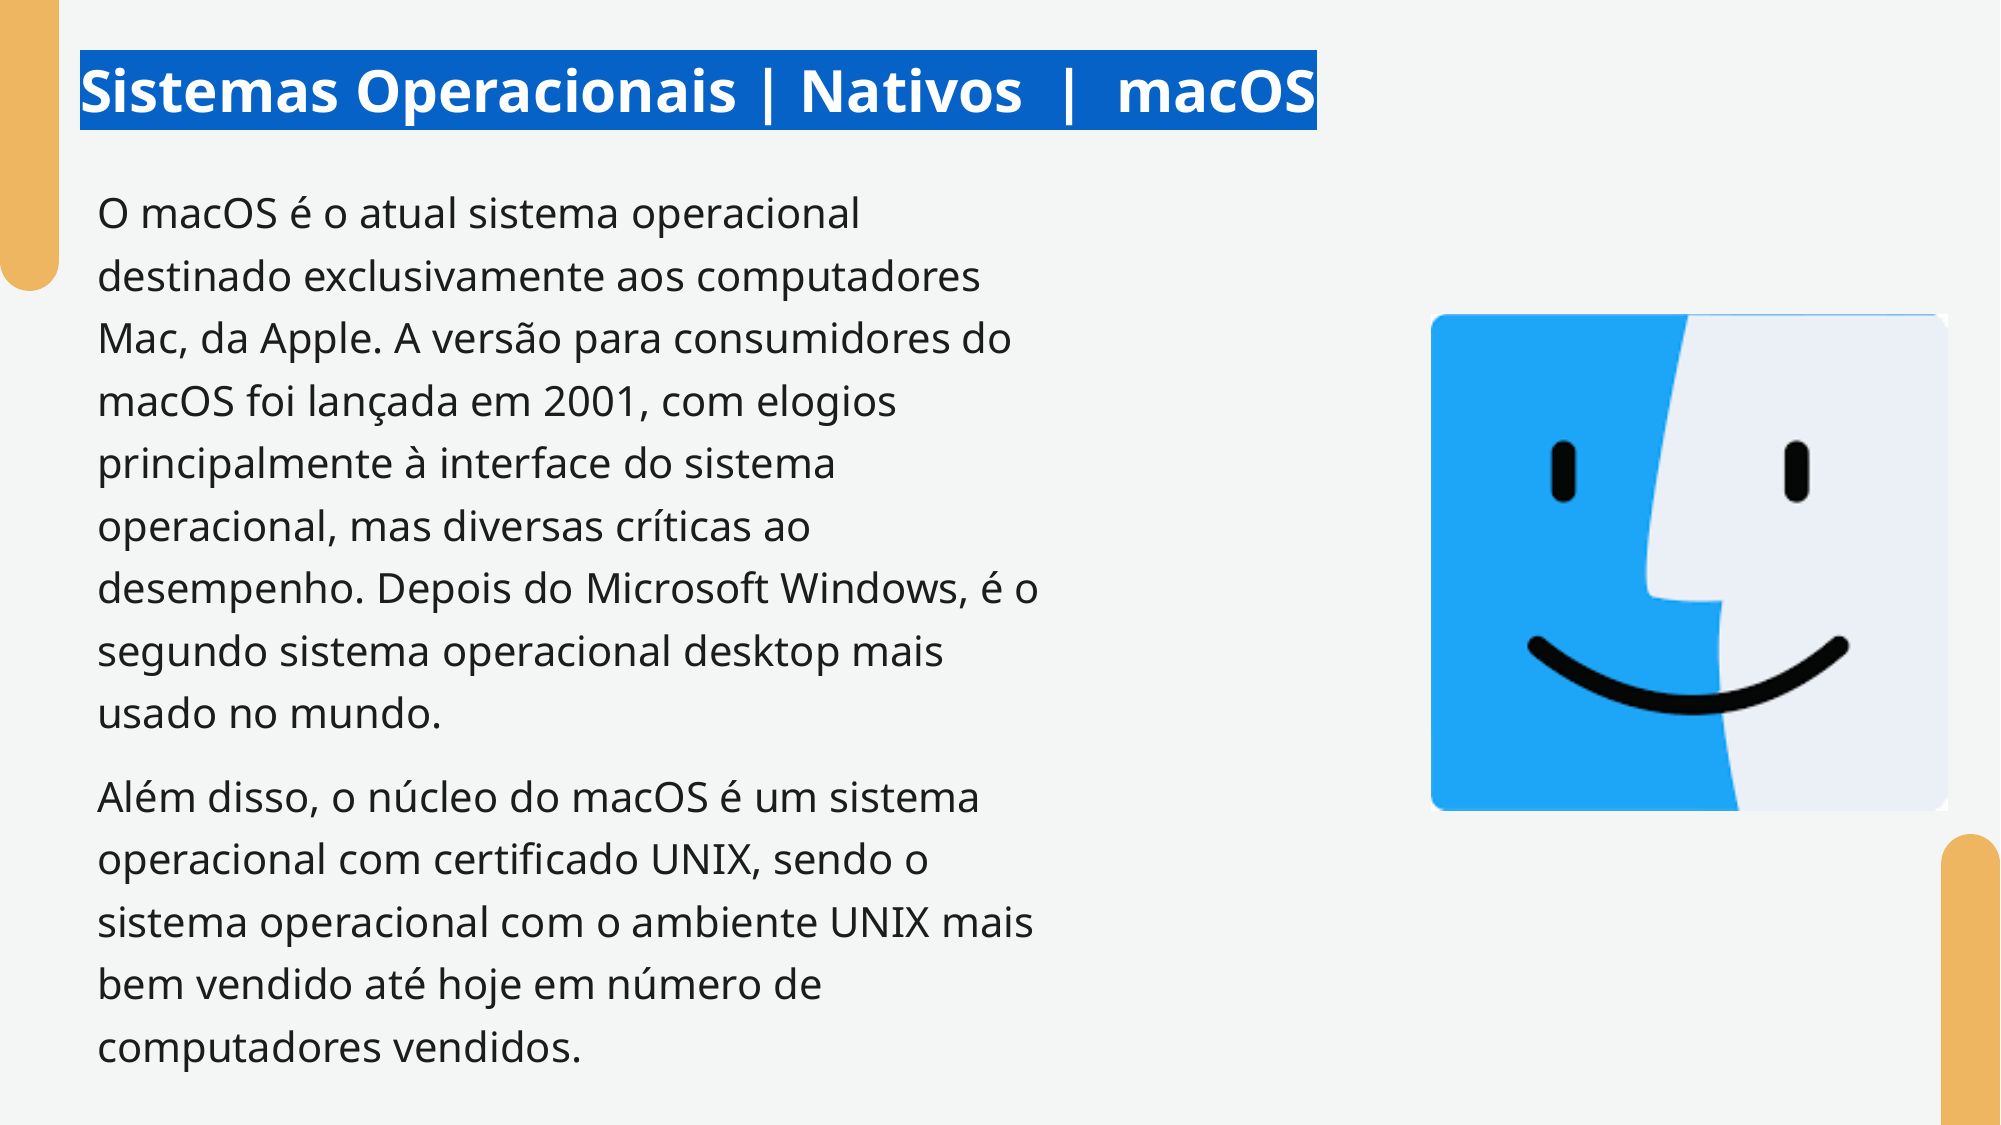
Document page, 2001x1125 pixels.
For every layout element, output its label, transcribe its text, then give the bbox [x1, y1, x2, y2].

picture [1431, 314, 1948, 811]
list O macOS é o atual sistema operacional destinado exclusivamente aos computadores Mac, da Apple. A versão para consumidores do macOS foi lançada em 2001, com elogios principalmente à interface do sistema operacional, mas diversas críticas ao desempenho. Depois do Microsoft Windows, é o segundo sistema operacional desktop mais usado no mundo. Além disso, o núcleo do macOS é um sistema operacional com certificado UNIX, sendo o sistema operacional com o ambiente UNIX mais bem vendido até hoje em número de computadores vendidos. [82, 167, 1067, 1055]
title Sistemas Operacionais | Nativos | macOS [65, 22, 1948, 132]
